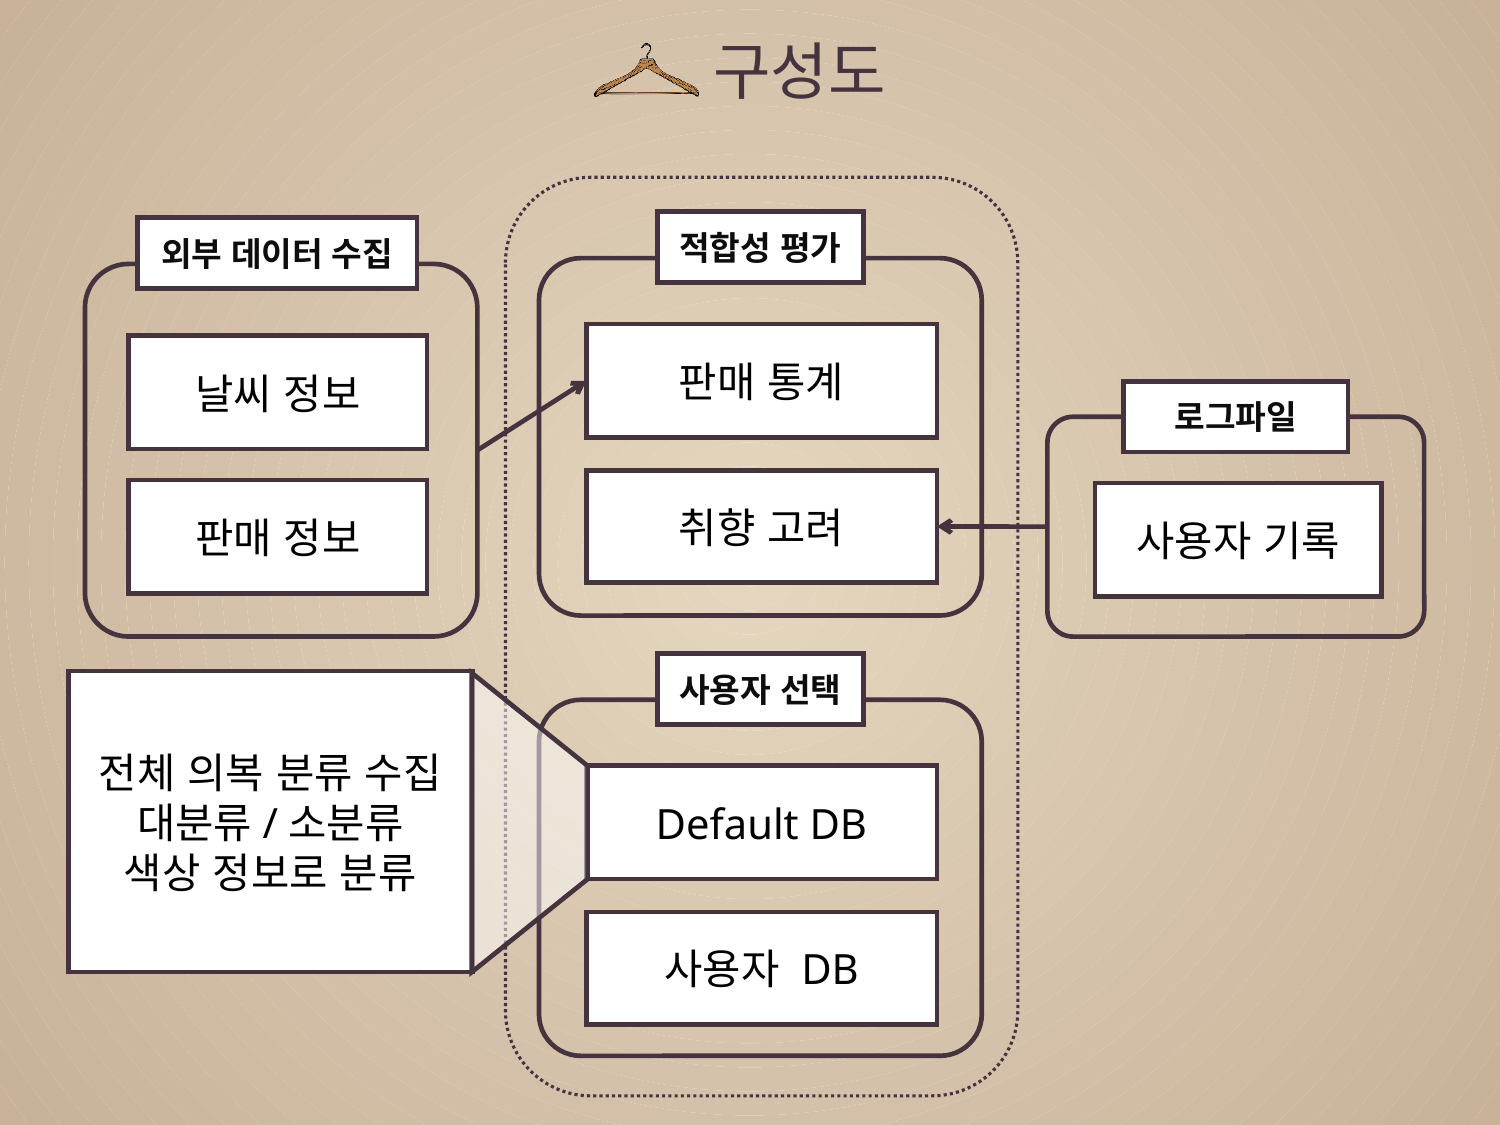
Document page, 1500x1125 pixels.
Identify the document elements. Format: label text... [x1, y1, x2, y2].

text_box 전체 의복 분류 수집 대분류/소분류 색상 정보로 분류 [68, 670, 470, 973]
text_box [1046, 415, 1426, 638]
text_box [470, 670, 589, 975]
text_box 사용자 기록 [1094, 482, 1383, 597]
picture [594, 43, 699, 97]
text_box 외부 데이터 수집 [136, 217, 418, 290]
text_box 판매 정보 [127, 479, 428, 594]
text_box 로그파일 [1122, 380, 1349, 453]
text_box 날씨 정보 [127, 335, 428, 450]
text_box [477, 380, 587, 451]
text_box [504, 176, 1019, 1097]
text_box 구성도 [698, 24, 901, 115]
text_box [83, 262, 479, 638]
